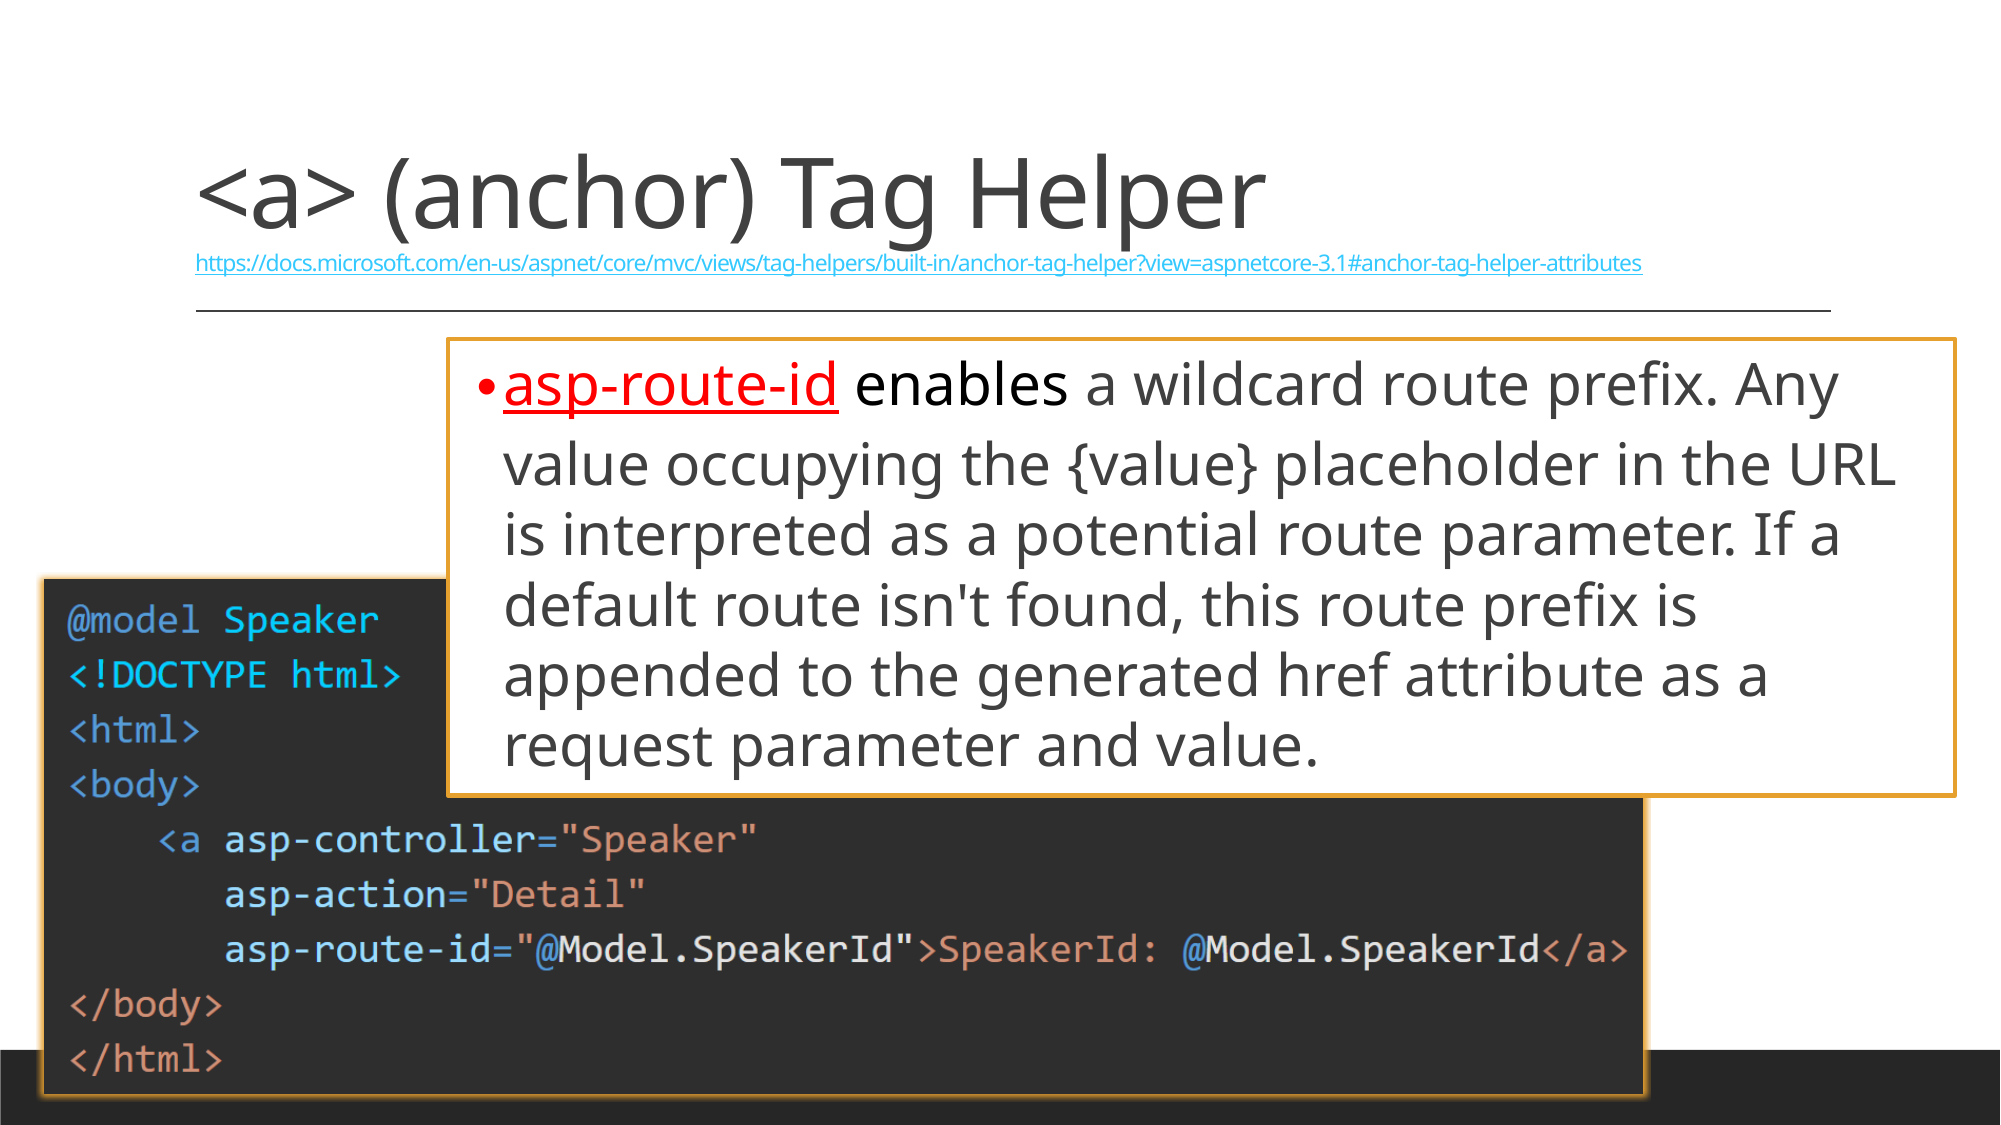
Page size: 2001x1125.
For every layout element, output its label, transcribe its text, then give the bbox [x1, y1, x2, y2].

list asp-route-id enables a wildcard route prefix. Any value occupying the {value} placeholder in the URL is interpreted as a potential route parameter. If a default route isn't found, this route prefix is appended to the generated href attribute as a request parameter and value. [447, 339, 1956, 796]
title <a> (anchor) Tag Helper https://docs.microsoft.com/en-us/aspnet/core/mvc/views/tag-helpers/built-in/anchor-tag-helper?view=aspnetcore-3.1#anchor-tag-helper-attributes [180, 47, 1830, 285]
picture [44, 579, 1643, 1094]
